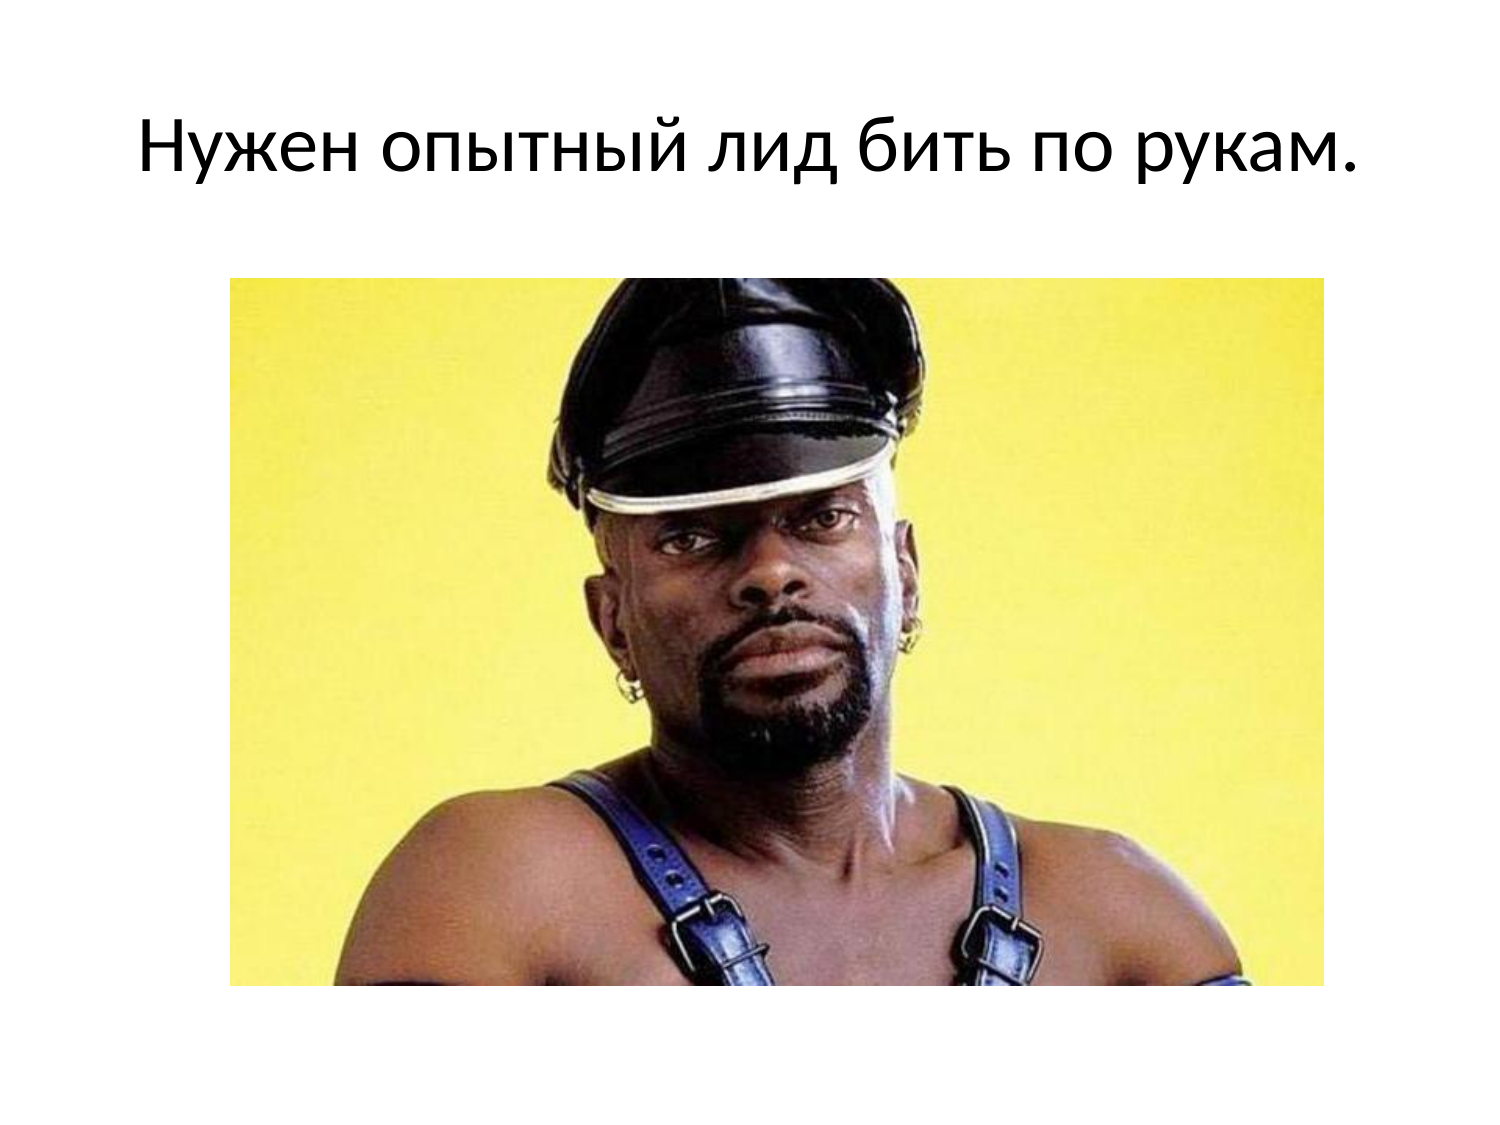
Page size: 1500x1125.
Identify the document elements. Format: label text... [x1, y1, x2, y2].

title Нужен опытный лид бить по рукам. [75, 45, 1425, 233]
picture [229, 278, 1325, 986]
